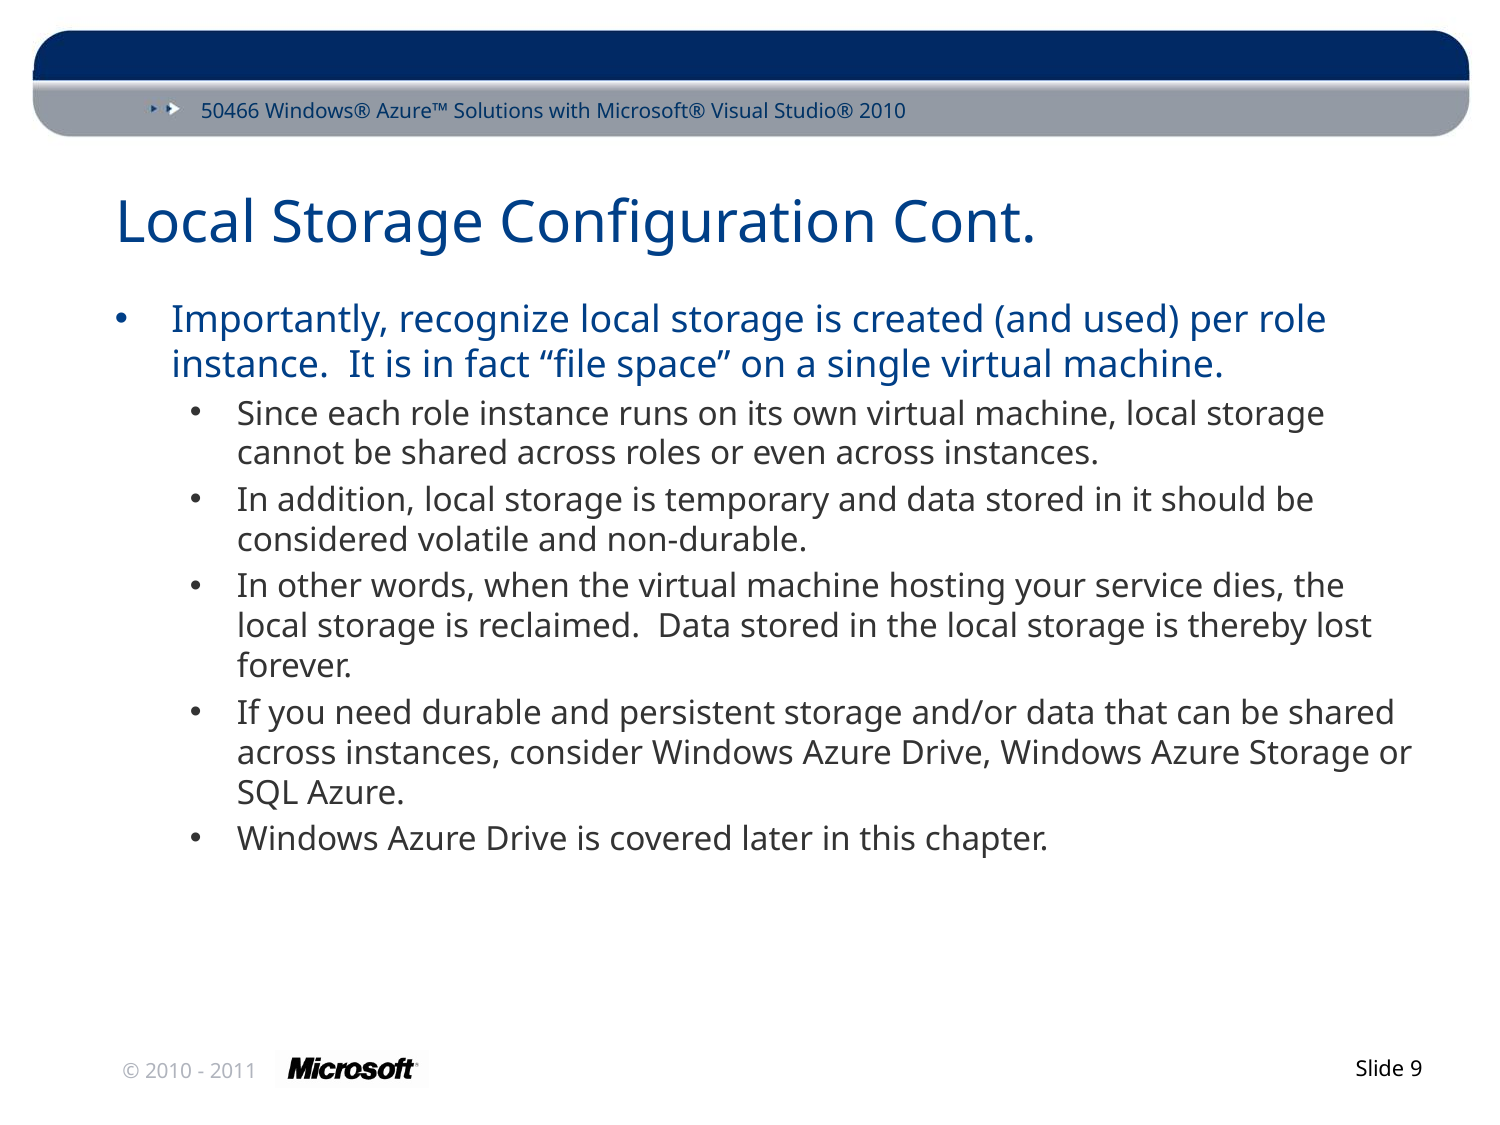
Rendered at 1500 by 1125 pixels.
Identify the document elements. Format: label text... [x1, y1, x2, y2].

picture [0, 1, 1500, 159]
picture [275, 1050, 429, 1088]
list Importantly, recognize local storage is created (and used) per role instance. It is in fact “file space” on a single virtual machine. Since each role instance runs on its own virtual machine, local storage cannot be shared across roles or even across instances. In addition, local storage is temporary and data stored in it should be considered volatile and non-durable. In other words, when the virtual machine hosting your service dies, the local storage is reclaimed. Data stored in the local storage is thereby lost forever. If you need durable and persistent storage and/or data that can be shared across instances, consider Windows Azure Drive, Windows Azure Storage or SQL Azure. Windows Azure Drive is covered later in this chapter. [99, 287, 1433, 1025]
title Local Storage Configuration Cont. [100, 143, 1433, 262]
